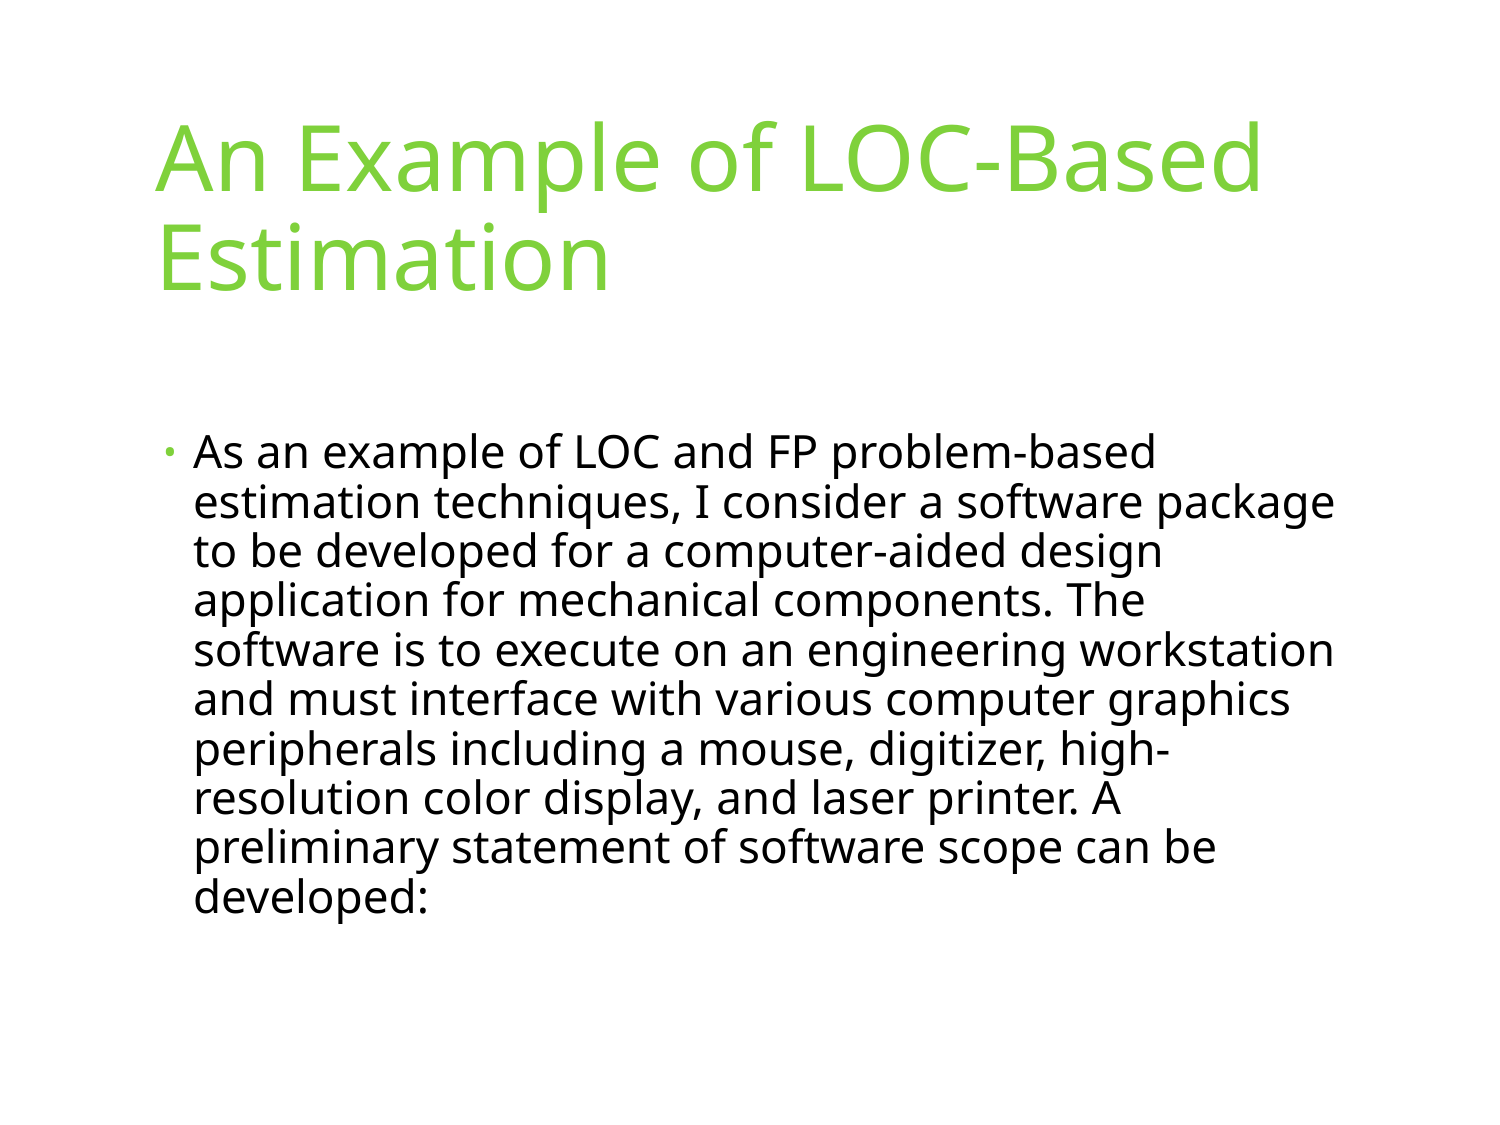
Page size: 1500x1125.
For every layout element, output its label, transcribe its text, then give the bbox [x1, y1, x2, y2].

title An Example of LOC-Based Estimation [140, 99, 1356, 323]
list As an example of LOC and FP problem-based estimation techniques, I consider a software package to be developed for a computer-aided design application for mechanical components. The software is to execute on an engineering workstation and must interface with various computer graphics peripherals including a mouse, digitizer, high-resolution color display, and laser printer. A preliminary statement of software scope can be developed: [140, 337, 1356, 1000]
